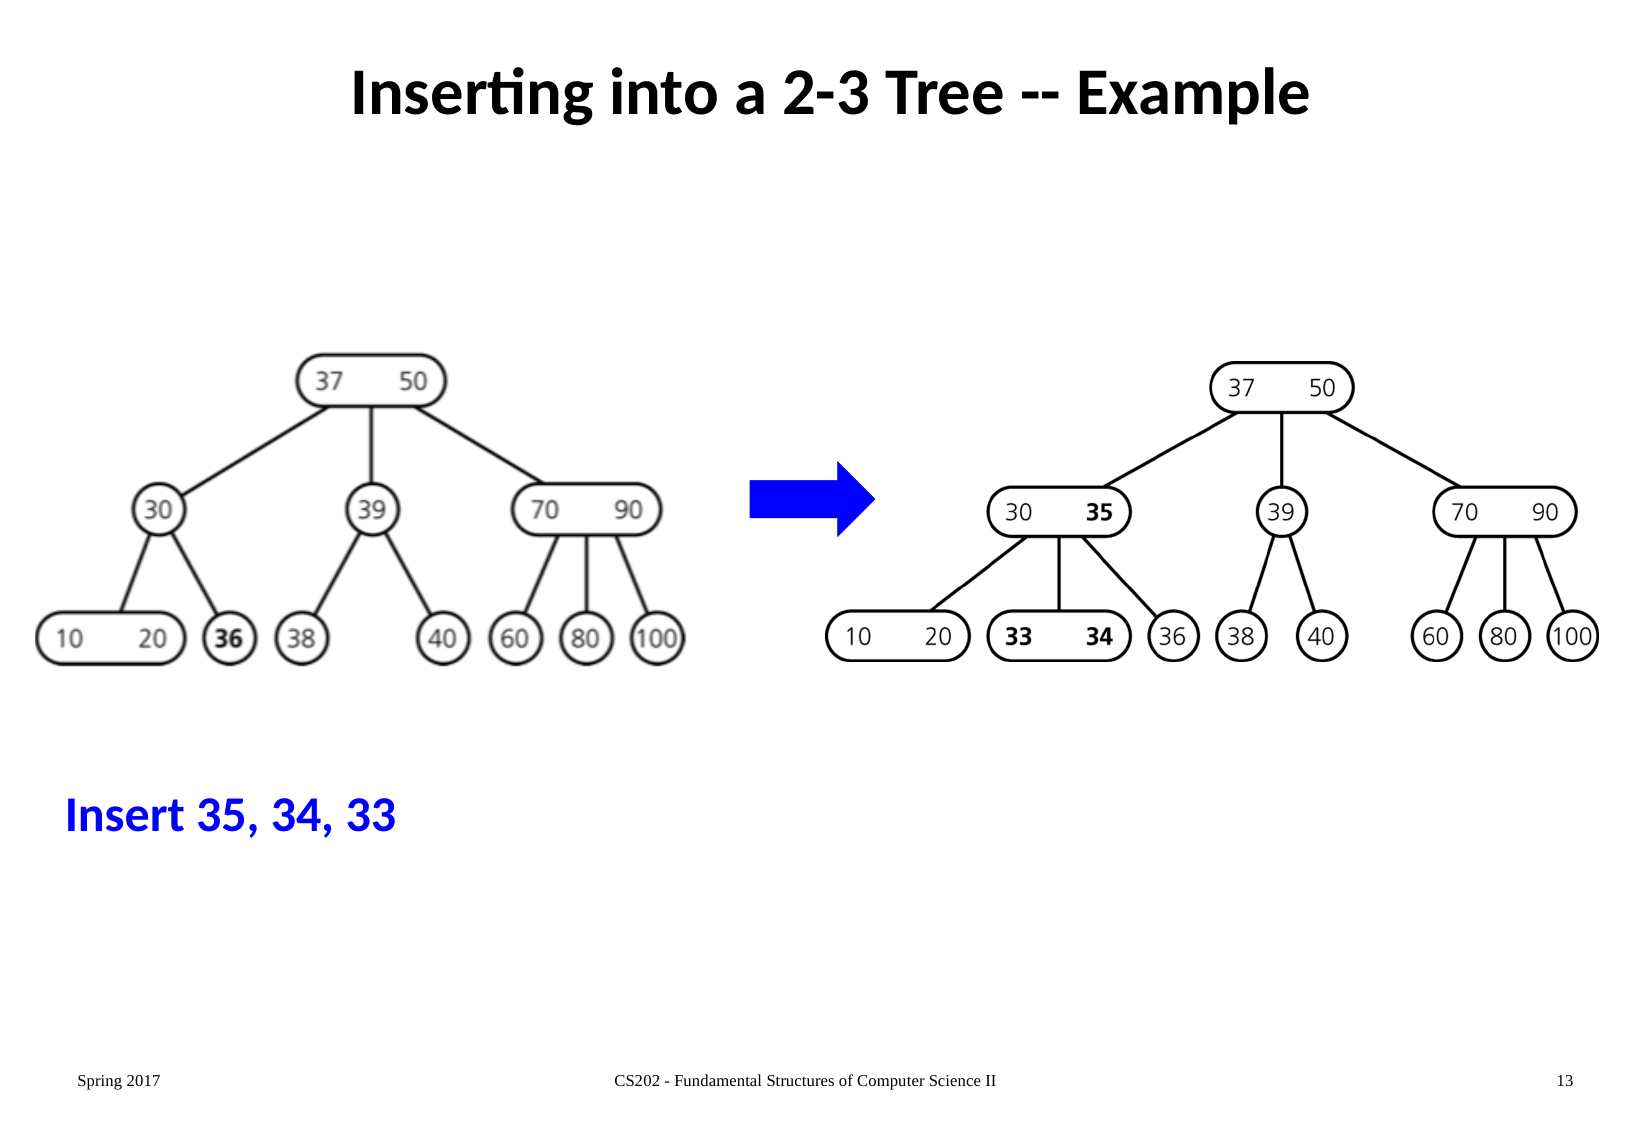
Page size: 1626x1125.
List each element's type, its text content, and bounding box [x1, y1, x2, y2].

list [824, 361, 1599, 662]
title Inserting into a 2-3 Tree -- Example [62, 24, 1601, 151]
slide_number 13 [1249, 1062, 1589, 1101]
text_box Insert 35, 34, 33 [49, 774, 575, 849]
picture [35, 336, 688, 668]
footer CS202 - Fundamental Structures of Computer Science II [500, 1062, 1111, 1101]
text_box [750, 480, 819, 518]
slide_number Spring 2017 [62, 1062, 402, 1101]
